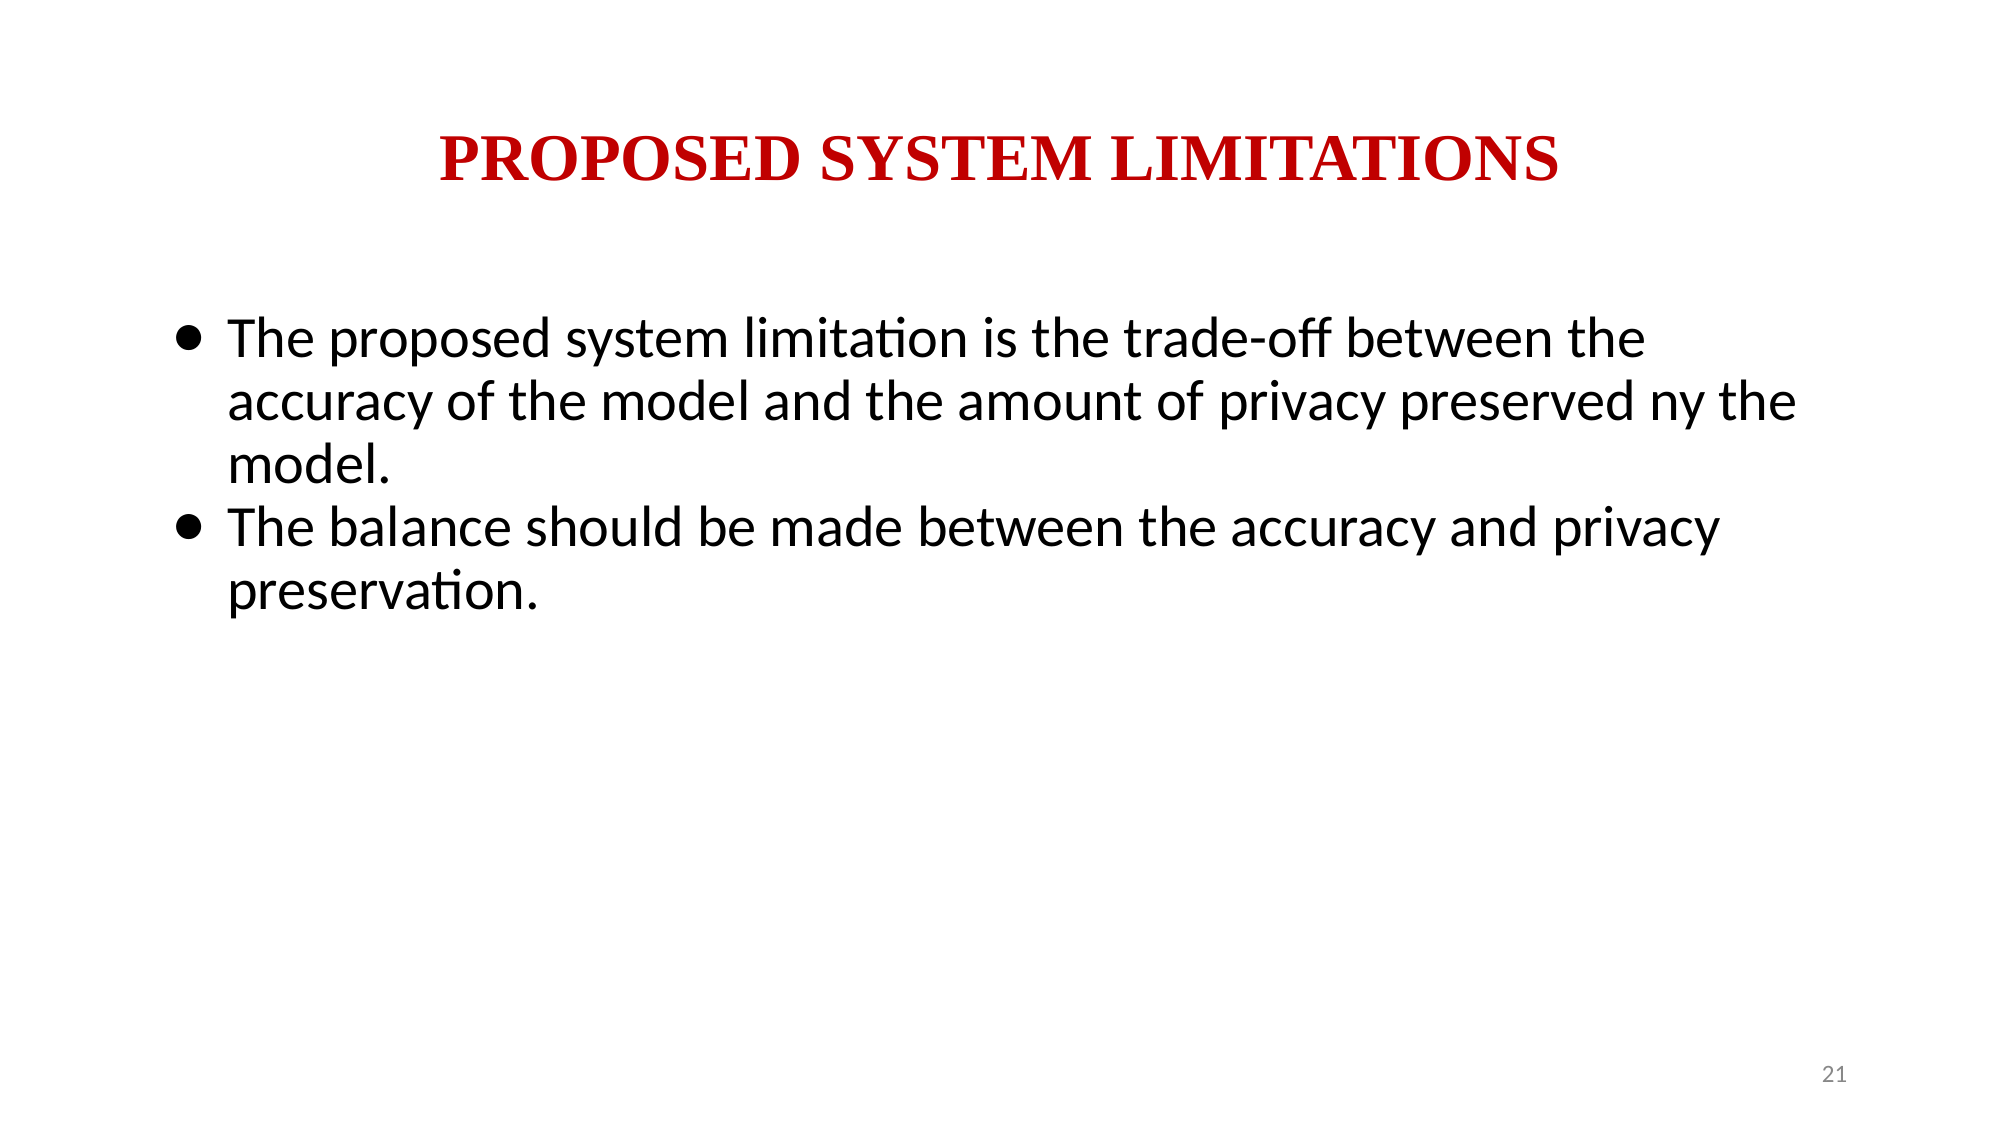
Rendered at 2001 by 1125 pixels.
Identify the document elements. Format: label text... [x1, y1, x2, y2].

slide_number ‹#› [1412, 1042, 1863, 1103]
list The proposed system limitation is the trade-off between the accuracy of the model and the amount of privacy preserved ny the model. The balance should be made between the accuracy and privacy preservation. [137, 299, 1863, 1014]
title PROPOSED SYSTEM LIMITATIONS [137, 59, 1863, 278]
